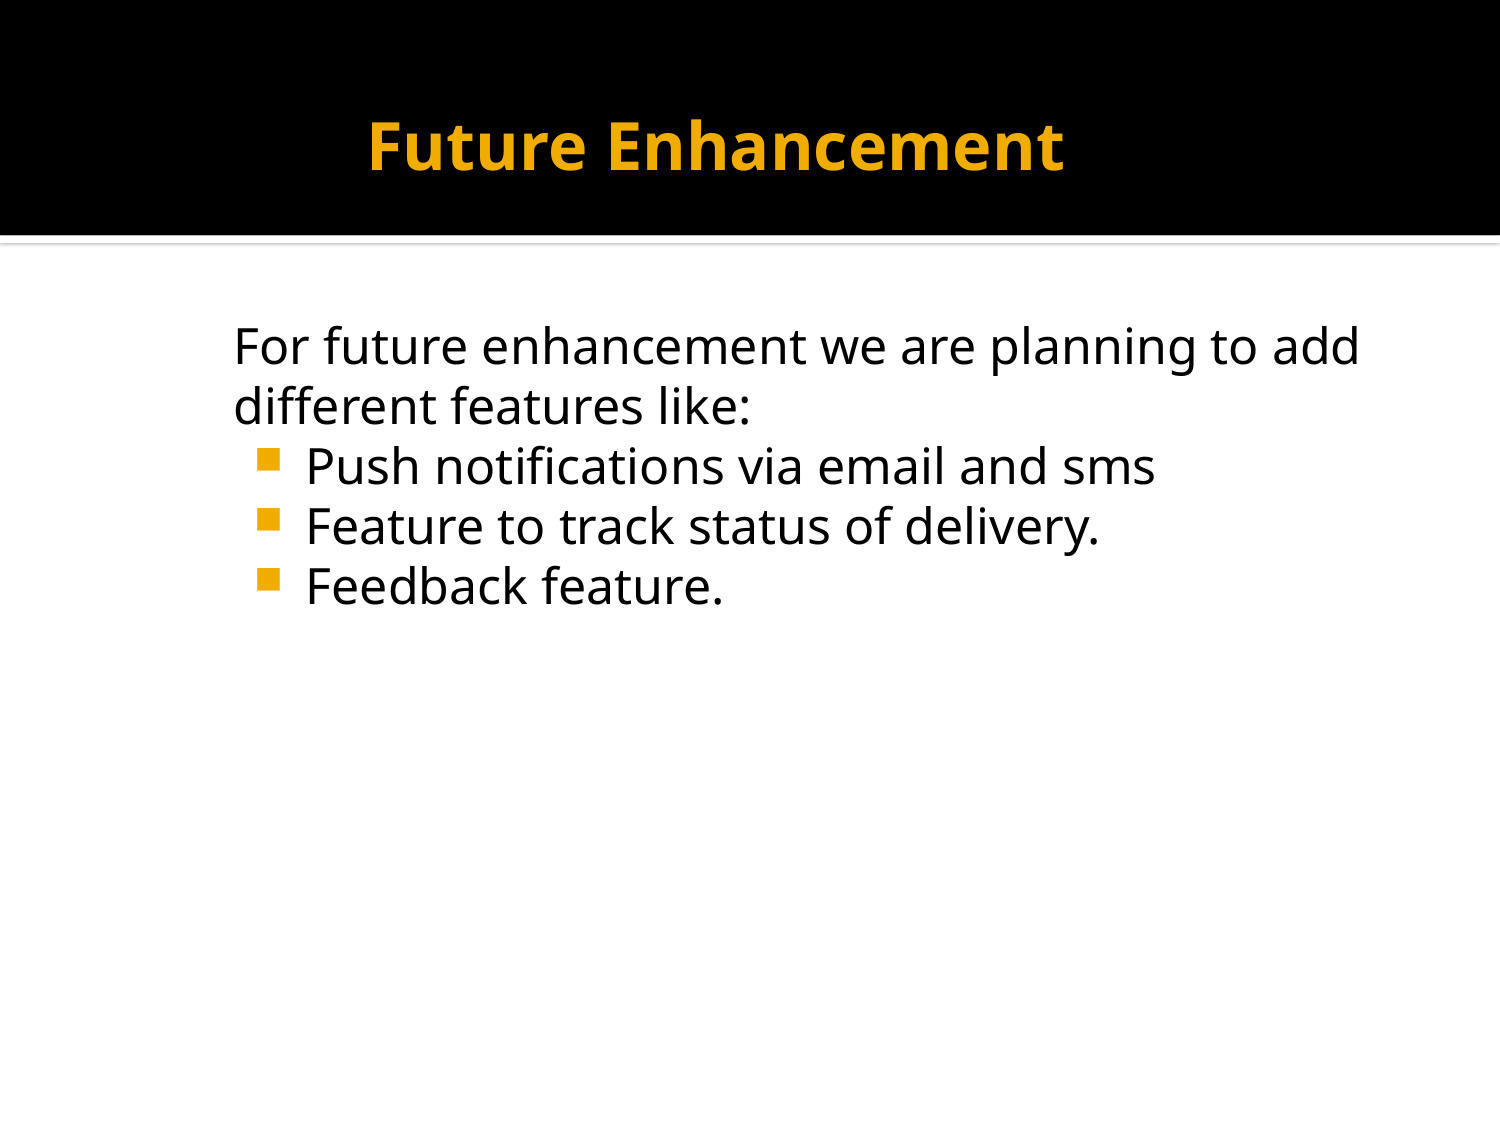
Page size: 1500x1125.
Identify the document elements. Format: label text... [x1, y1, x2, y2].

title Future Enhancement [0, 49, 1425, 237]
list For future enhancement we are planning to add different features like: Push notifications via email and sms Feature to track status of delivery. Feedback feature. [224, 299, 1425, 975]
